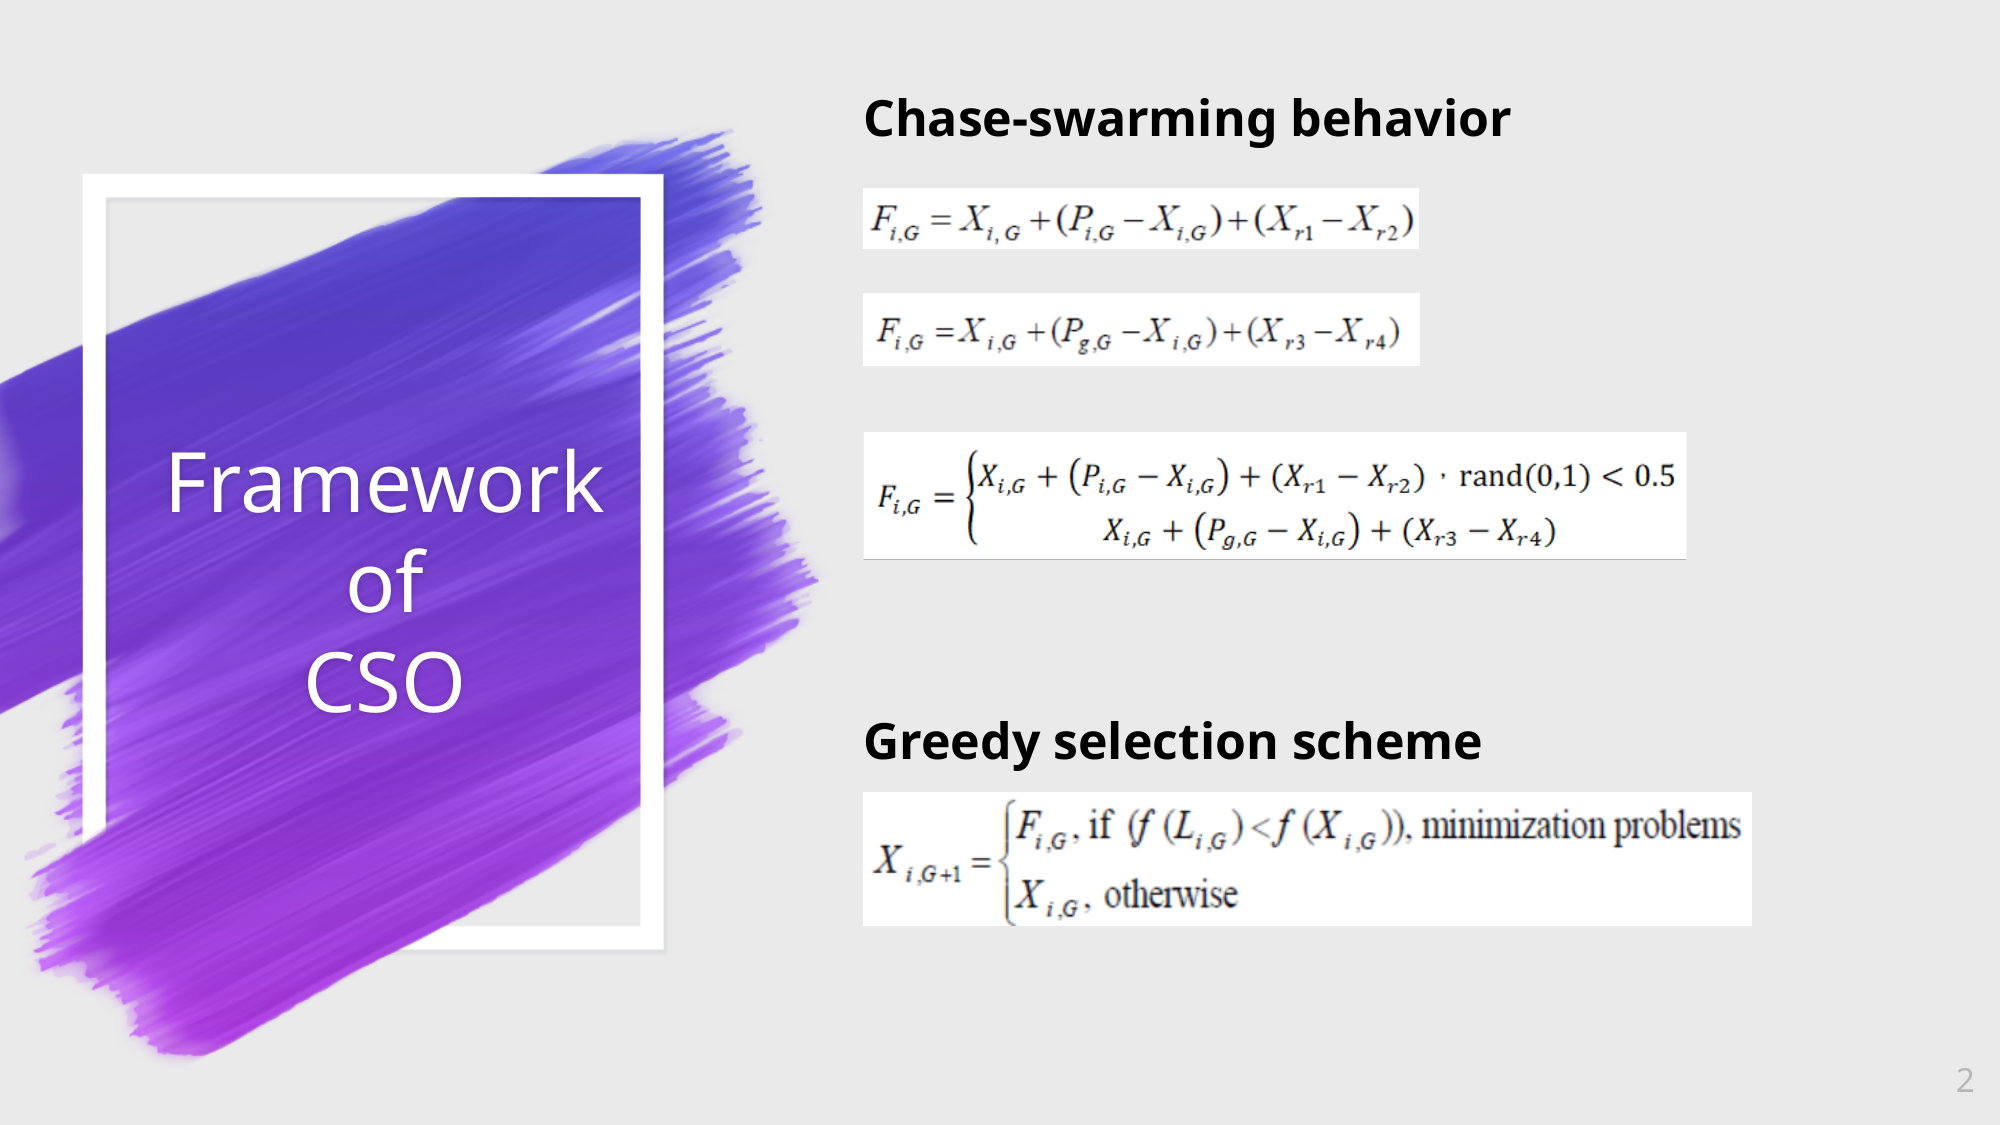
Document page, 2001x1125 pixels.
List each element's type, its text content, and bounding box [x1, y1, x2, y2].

slide_number 2 [1854, 1038, 1975, 1125]
list Chase-swarming behavior Greedy selection scheme [863, 78, 1975, 1018]
title Framework of CSO [149, 289, 621, 949]
picture [0, 0, 2000, 1125]
